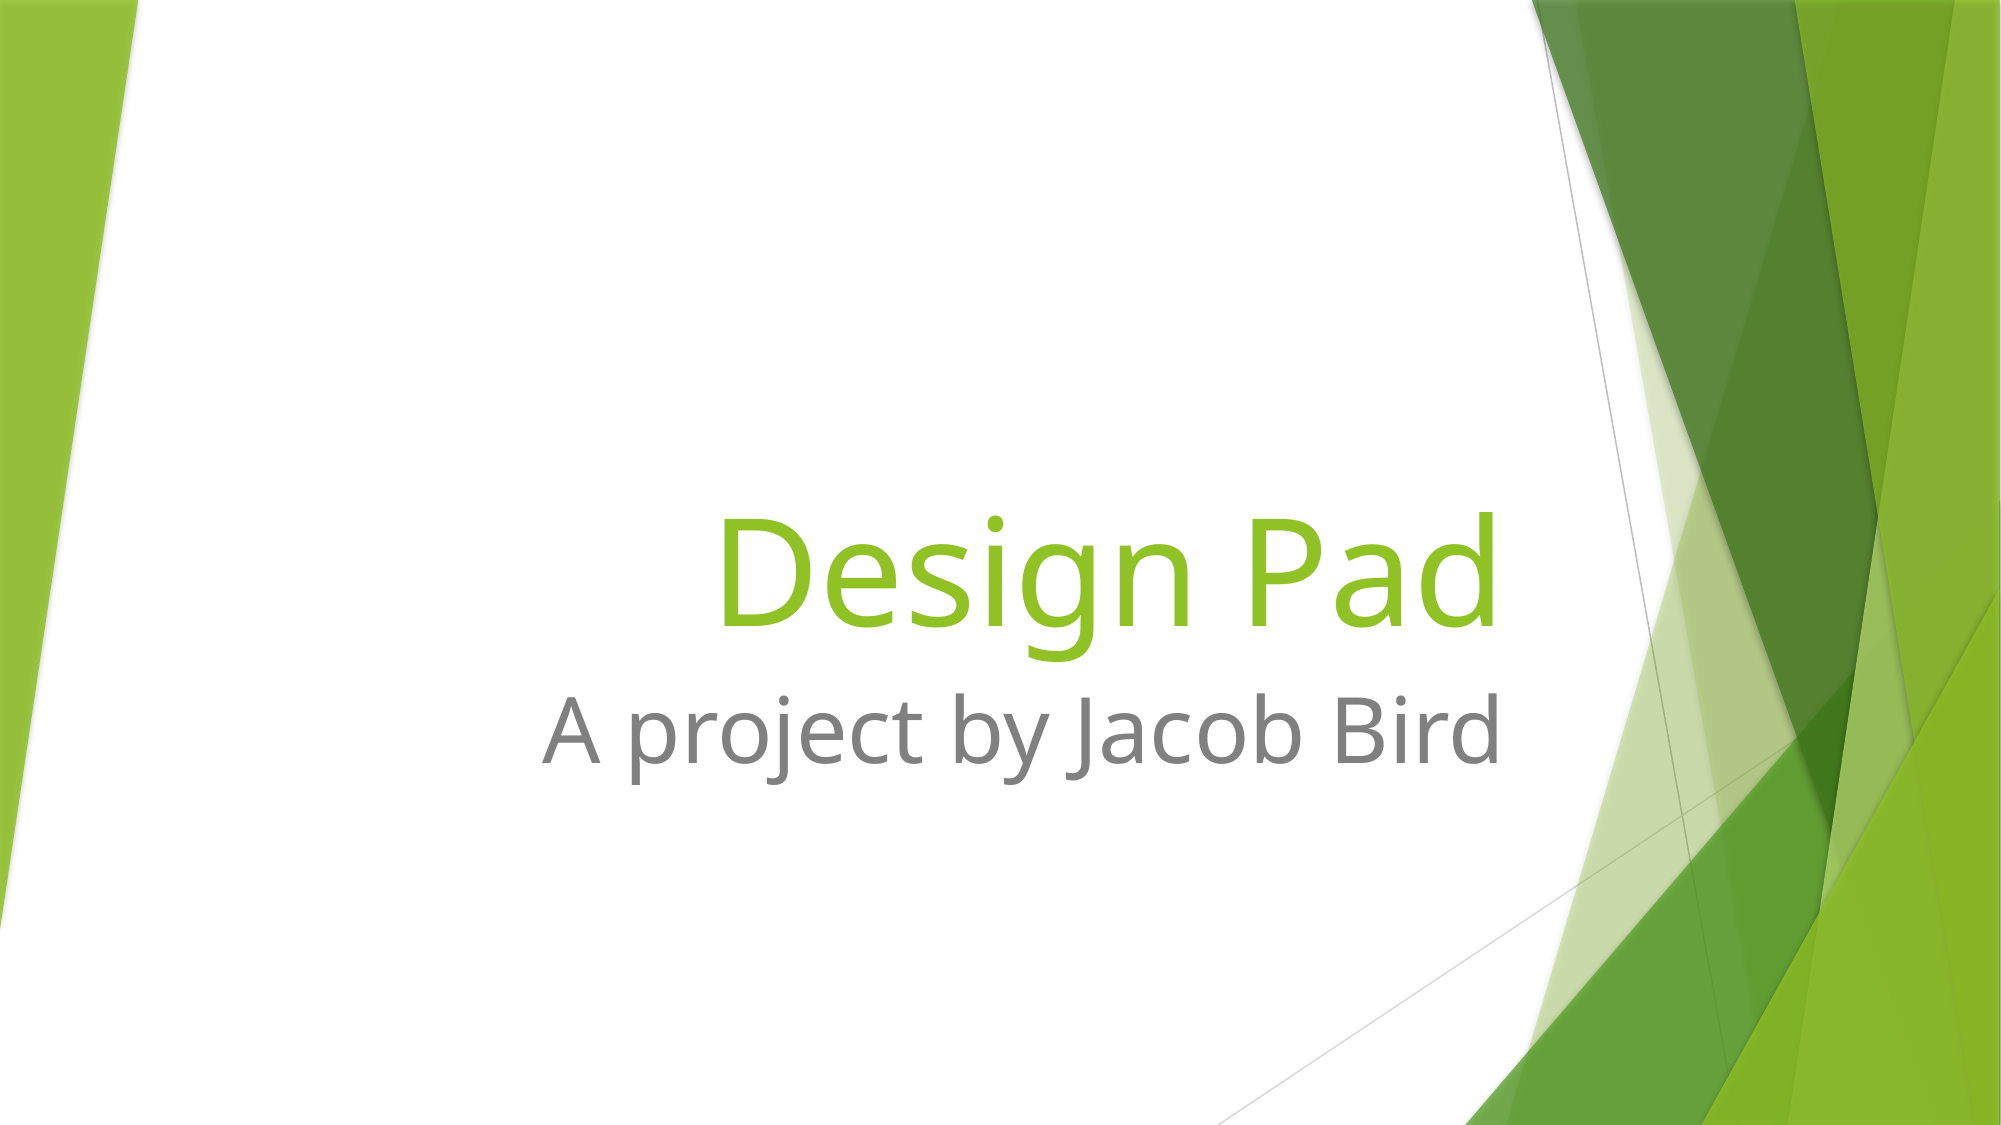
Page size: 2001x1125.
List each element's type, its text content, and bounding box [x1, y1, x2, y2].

title Design Pad [247, 394, 1522, 664]
subtitle A project by Jacob Bird [247, 664, 1522, 845]
